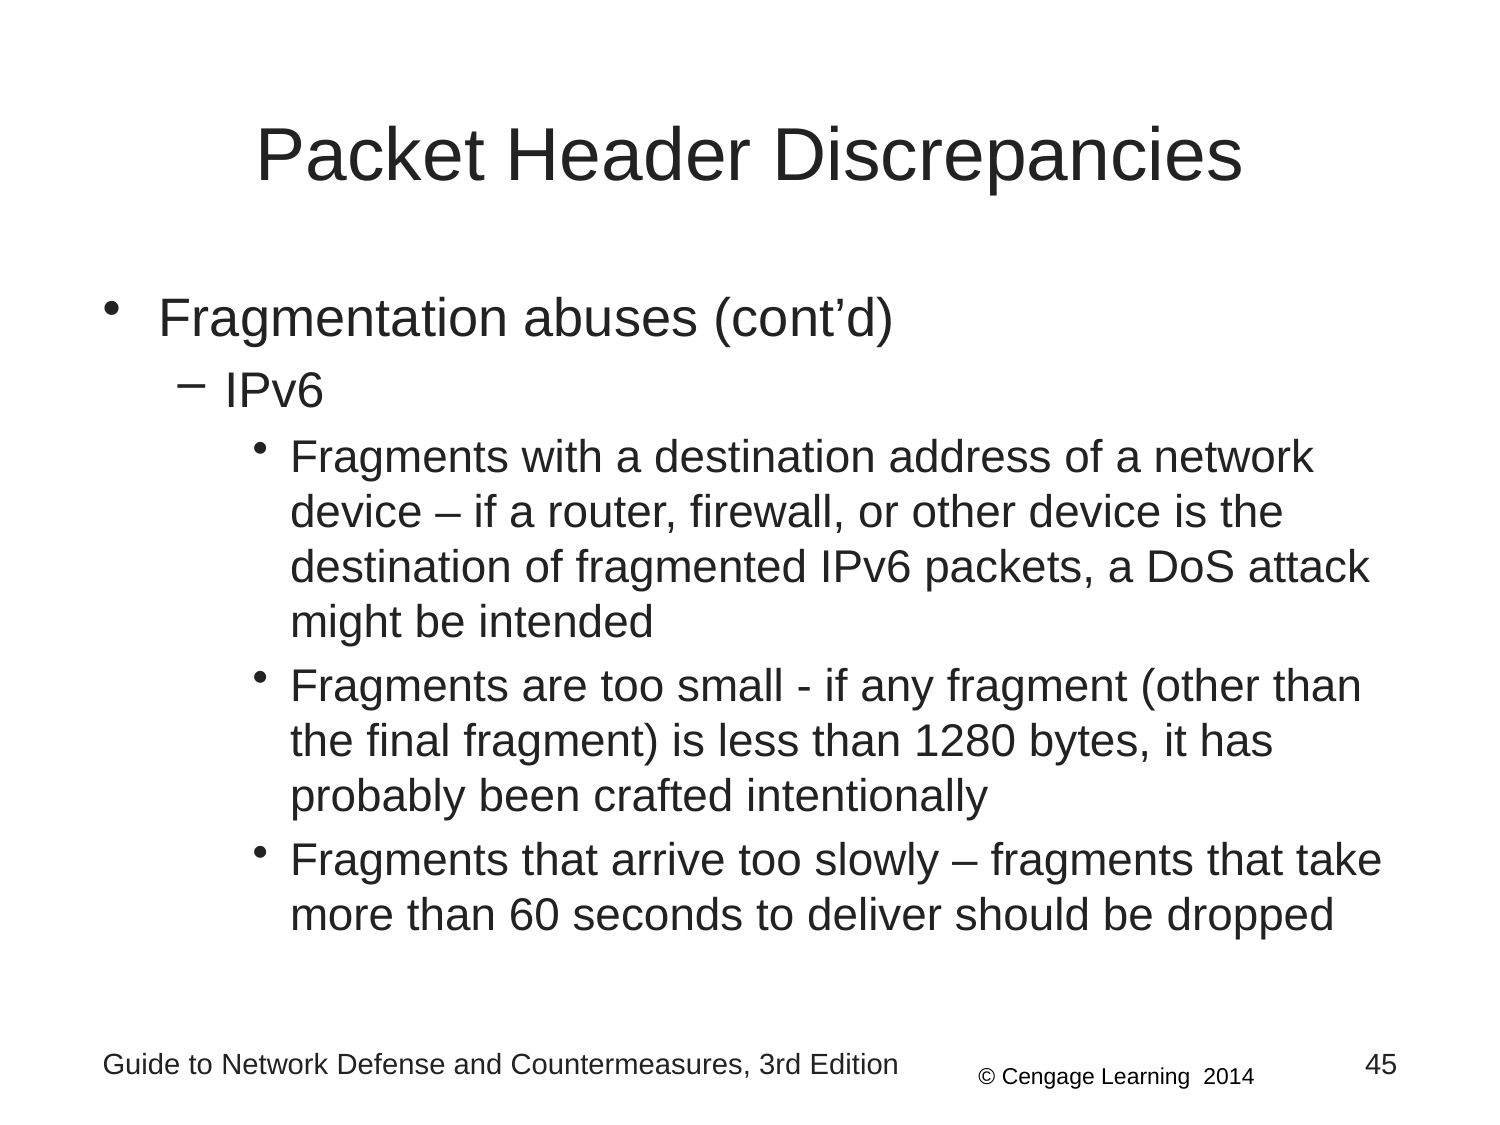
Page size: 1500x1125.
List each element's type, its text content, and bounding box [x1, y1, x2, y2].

footer Guide to Network Defense and Countermeasures, 3rd Edition [87, 1037, 925, 1100]
list Fragmentation abuses (cont’d) IPv6 Fragments with a destination address of a network device – if a router, firewall, or other device is the destination of fragmented IPv6 packets, a DoS attack might be intended Fragments are too small - if any fragment (other than the final fragment) is less than 1280 bytes, it has probably been crafted intentionally Fragments that arrive too slowly – fragments that take more than 60 seconds to deliver should be dropped [87, 275, 1413, 1025]
slide_number 45 [1312, 1037, 1413, 1100]
title Packet Header Discrepancies [87, 62, 1413, 250]
